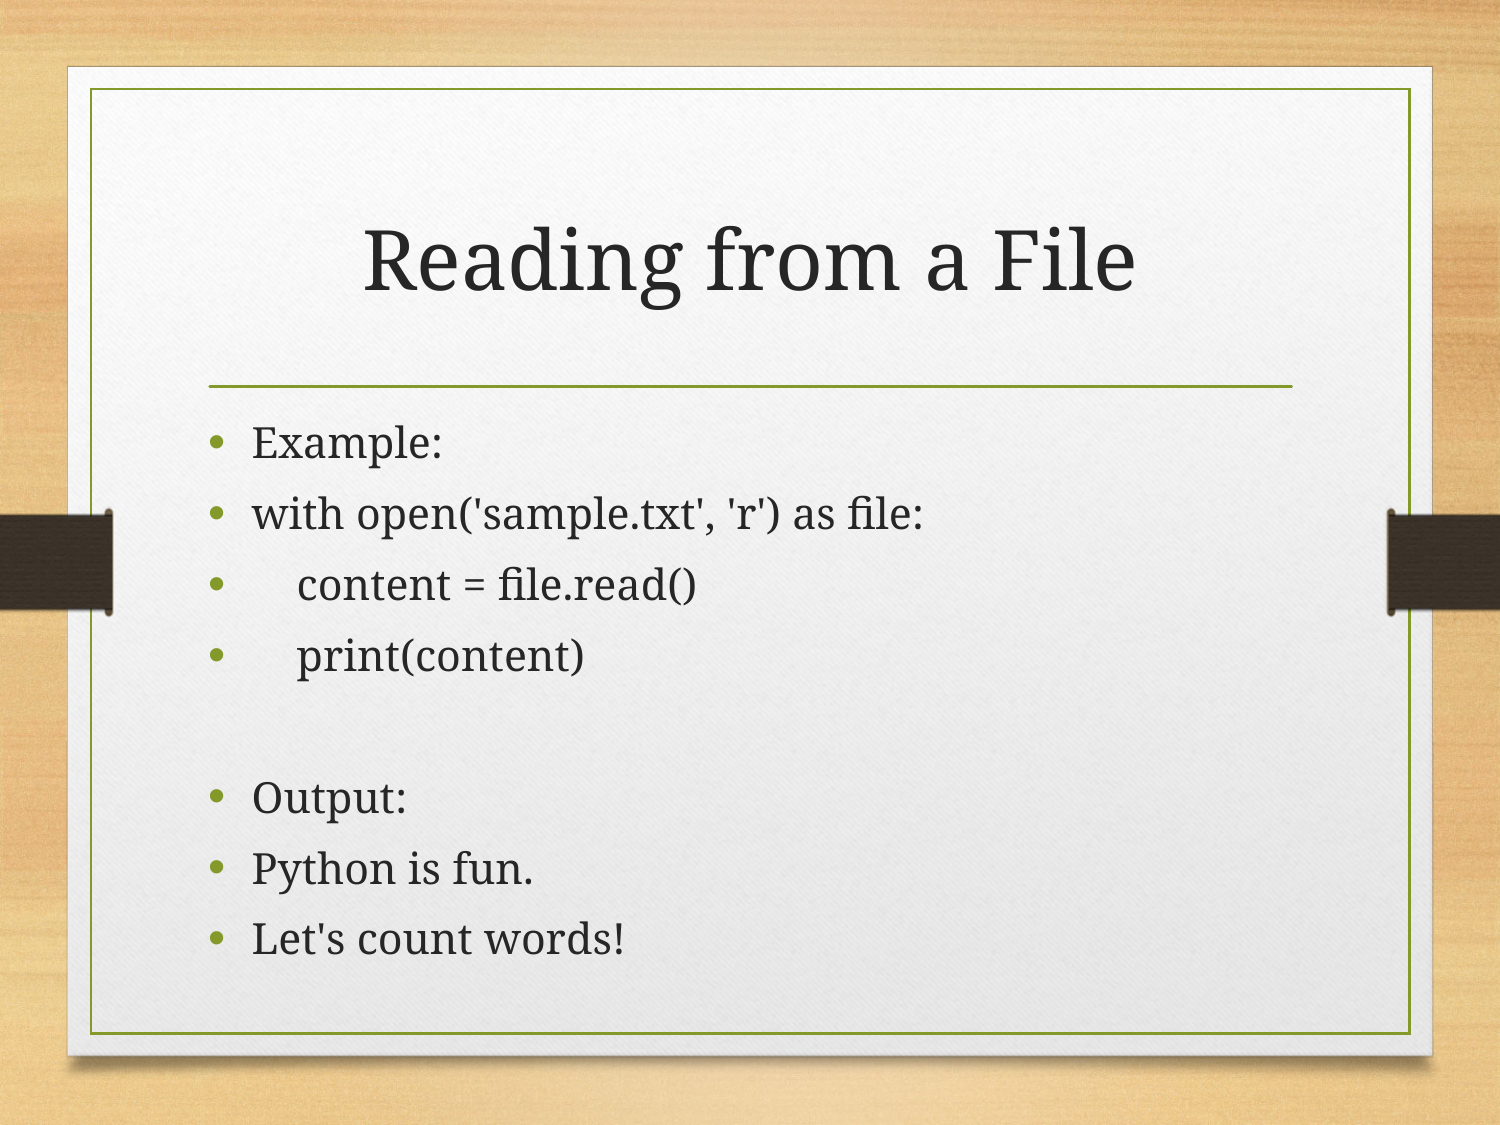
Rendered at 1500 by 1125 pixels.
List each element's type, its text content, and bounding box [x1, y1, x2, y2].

title Reading from a File [193, 150, 1309, 365]
list Example: with open('sample.txt', 'r') as file: content = file.read() print(content) Output: Python is fun. Let's count words! [193, 408, 1309, 974]
picture [0, 0, 1500, 1125]
